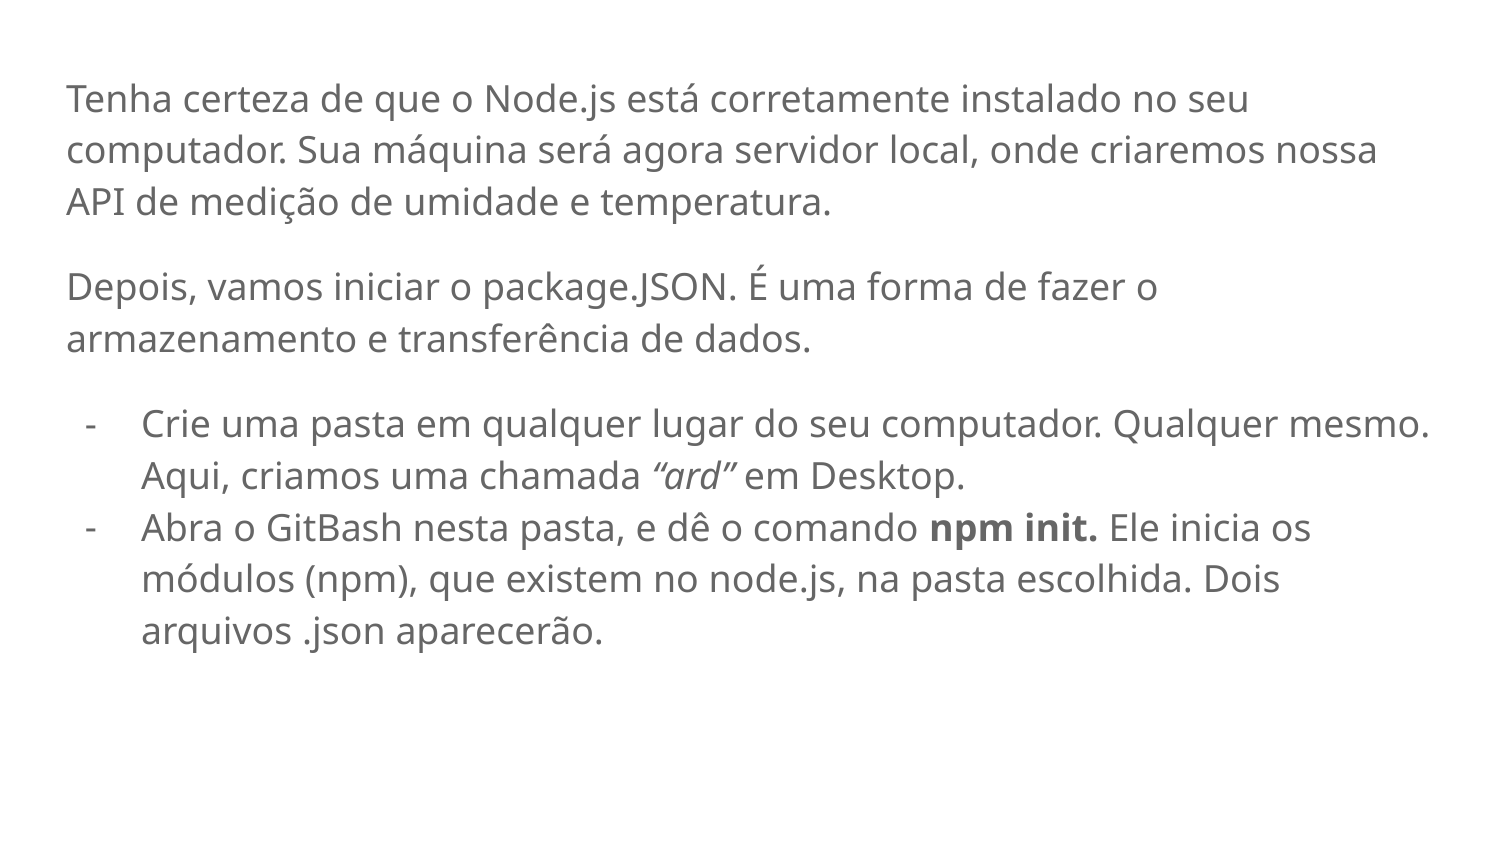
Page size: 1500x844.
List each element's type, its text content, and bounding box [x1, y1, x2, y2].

list Tenha certeza de que o Node.js está corretamente instalado no seu computador. Sua máquina será agora servidor local, onde criaremos nossa API de medição de umidade e temperatura. Depois, vamos iniciar o package.JSON. É uma forma de fazer o armazenamento e transferência de dados. Crie uma pasta em qualquer lugar do seu computador. Qualquer mesmo. Aqui, criamos uma chamada “ard” em Desktop. Abra o GitBash nesta pasta, e dê o comando npm init. Ele inicia os módulos (npm), que existem no node.js, na pasta escolhida. Dois arquivos .json aparecerão. [51, 53, 1449, 796]
